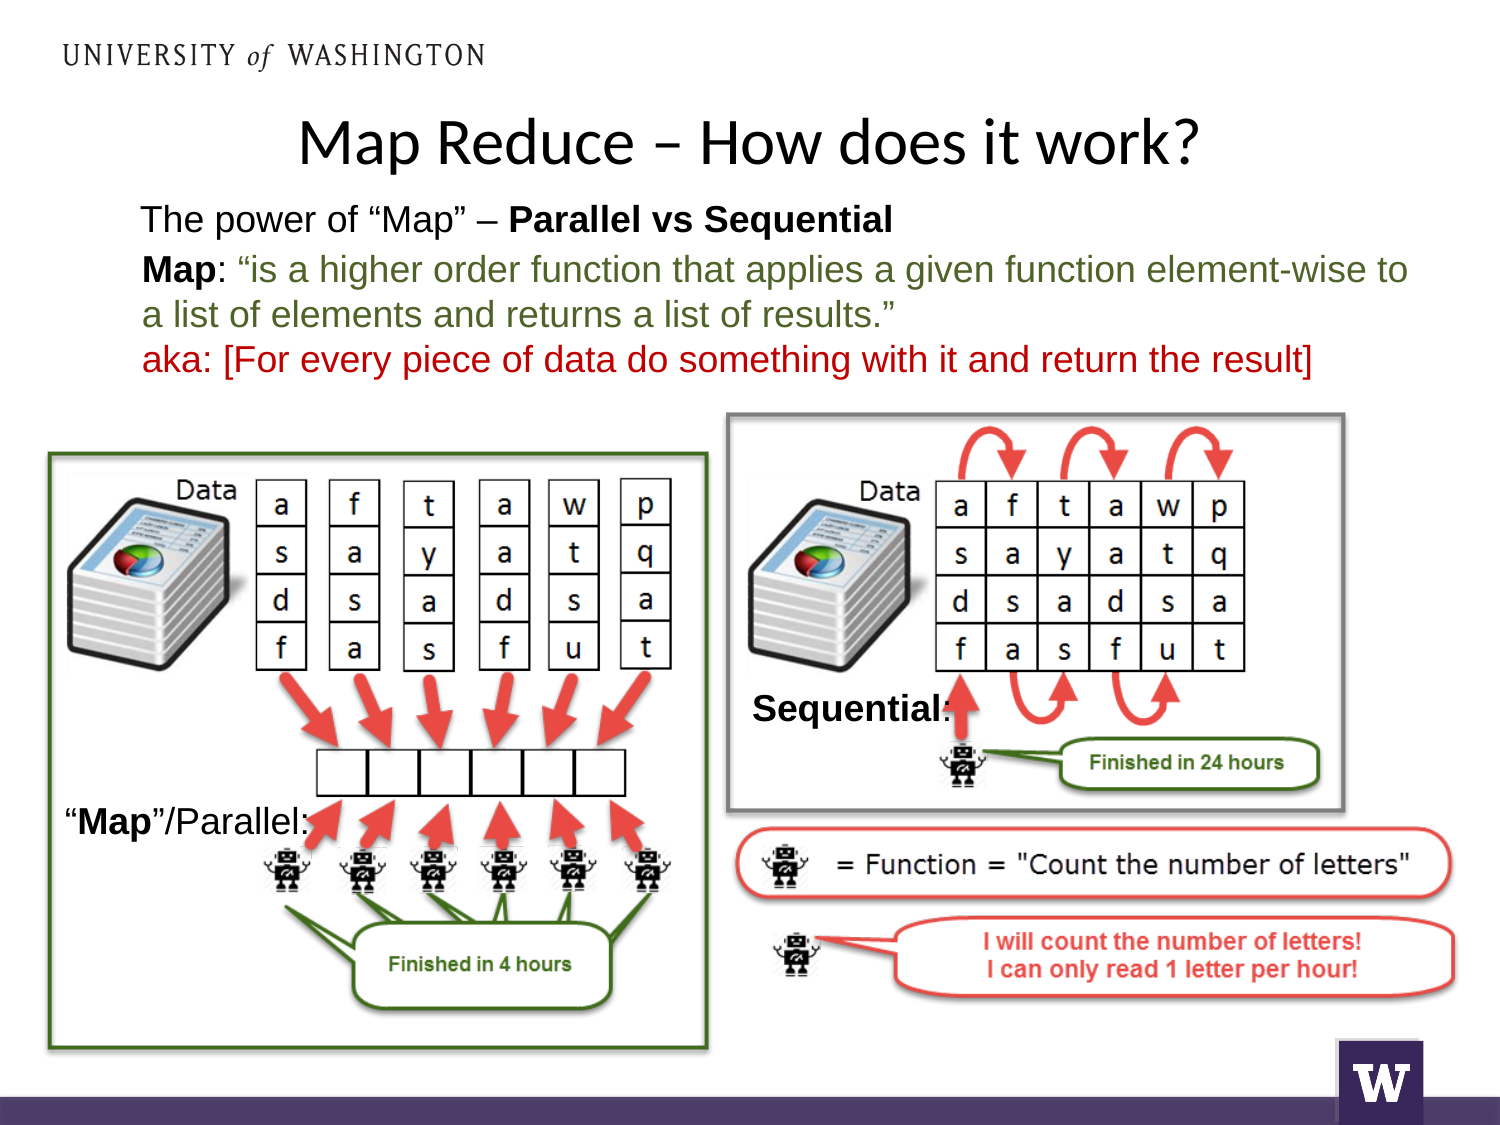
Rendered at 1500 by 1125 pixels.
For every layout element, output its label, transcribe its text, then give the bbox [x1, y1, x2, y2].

text_box Map: “is a higher order function that applies a given function element-wise to a list of elements and returns a list of results.” aka: [For every piece of data do something with it and return the result] [127, 237, 1438, 273]
picture [24, 274, 1479, 1102]
title Map Reduce – How does it work? [75, 87, 1425, 188]
text_box The power of “Map” – Parallel vs Sequential [125, 187, 919, 248]
picture [62, 43, 484, 72]
